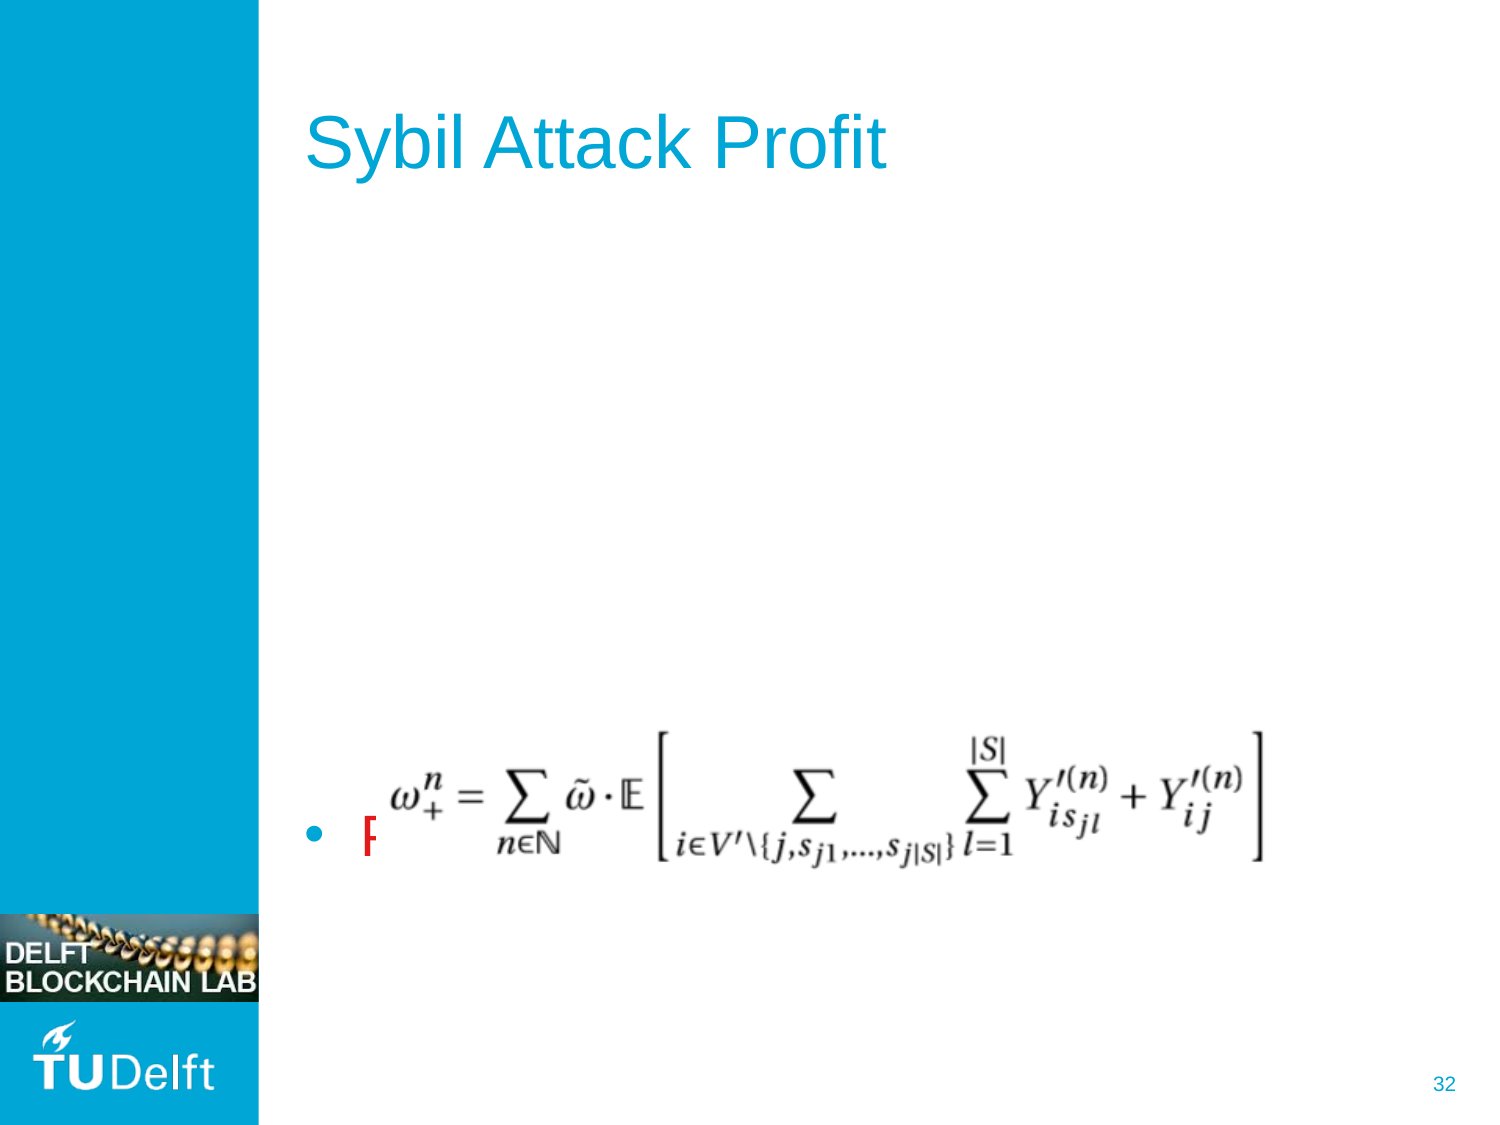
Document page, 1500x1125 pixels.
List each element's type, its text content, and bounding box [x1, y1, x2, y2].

picture [0, 915, 259, 1001]
picture [376, 720, 1274, 884]
title Sybil Attack Profit [289, 45, 1455, 233]
